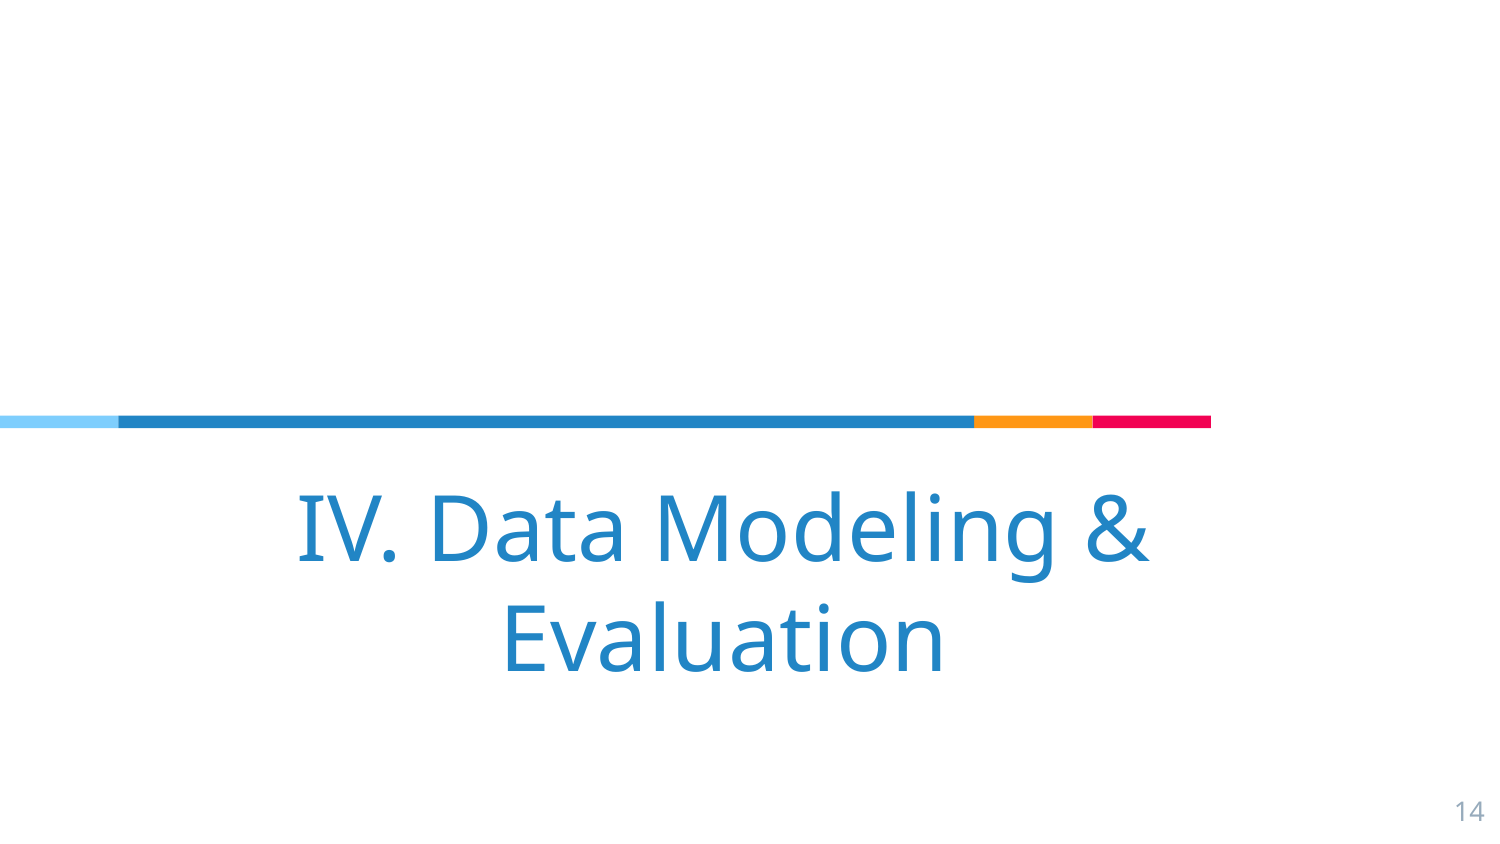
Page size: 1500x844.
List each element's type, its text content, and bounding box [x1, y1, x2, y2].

slide_number ‹#› [1410, 779, 1500, 832]
title IV. Data Modeling & Evaluation [105, 454, 1343, 646]
